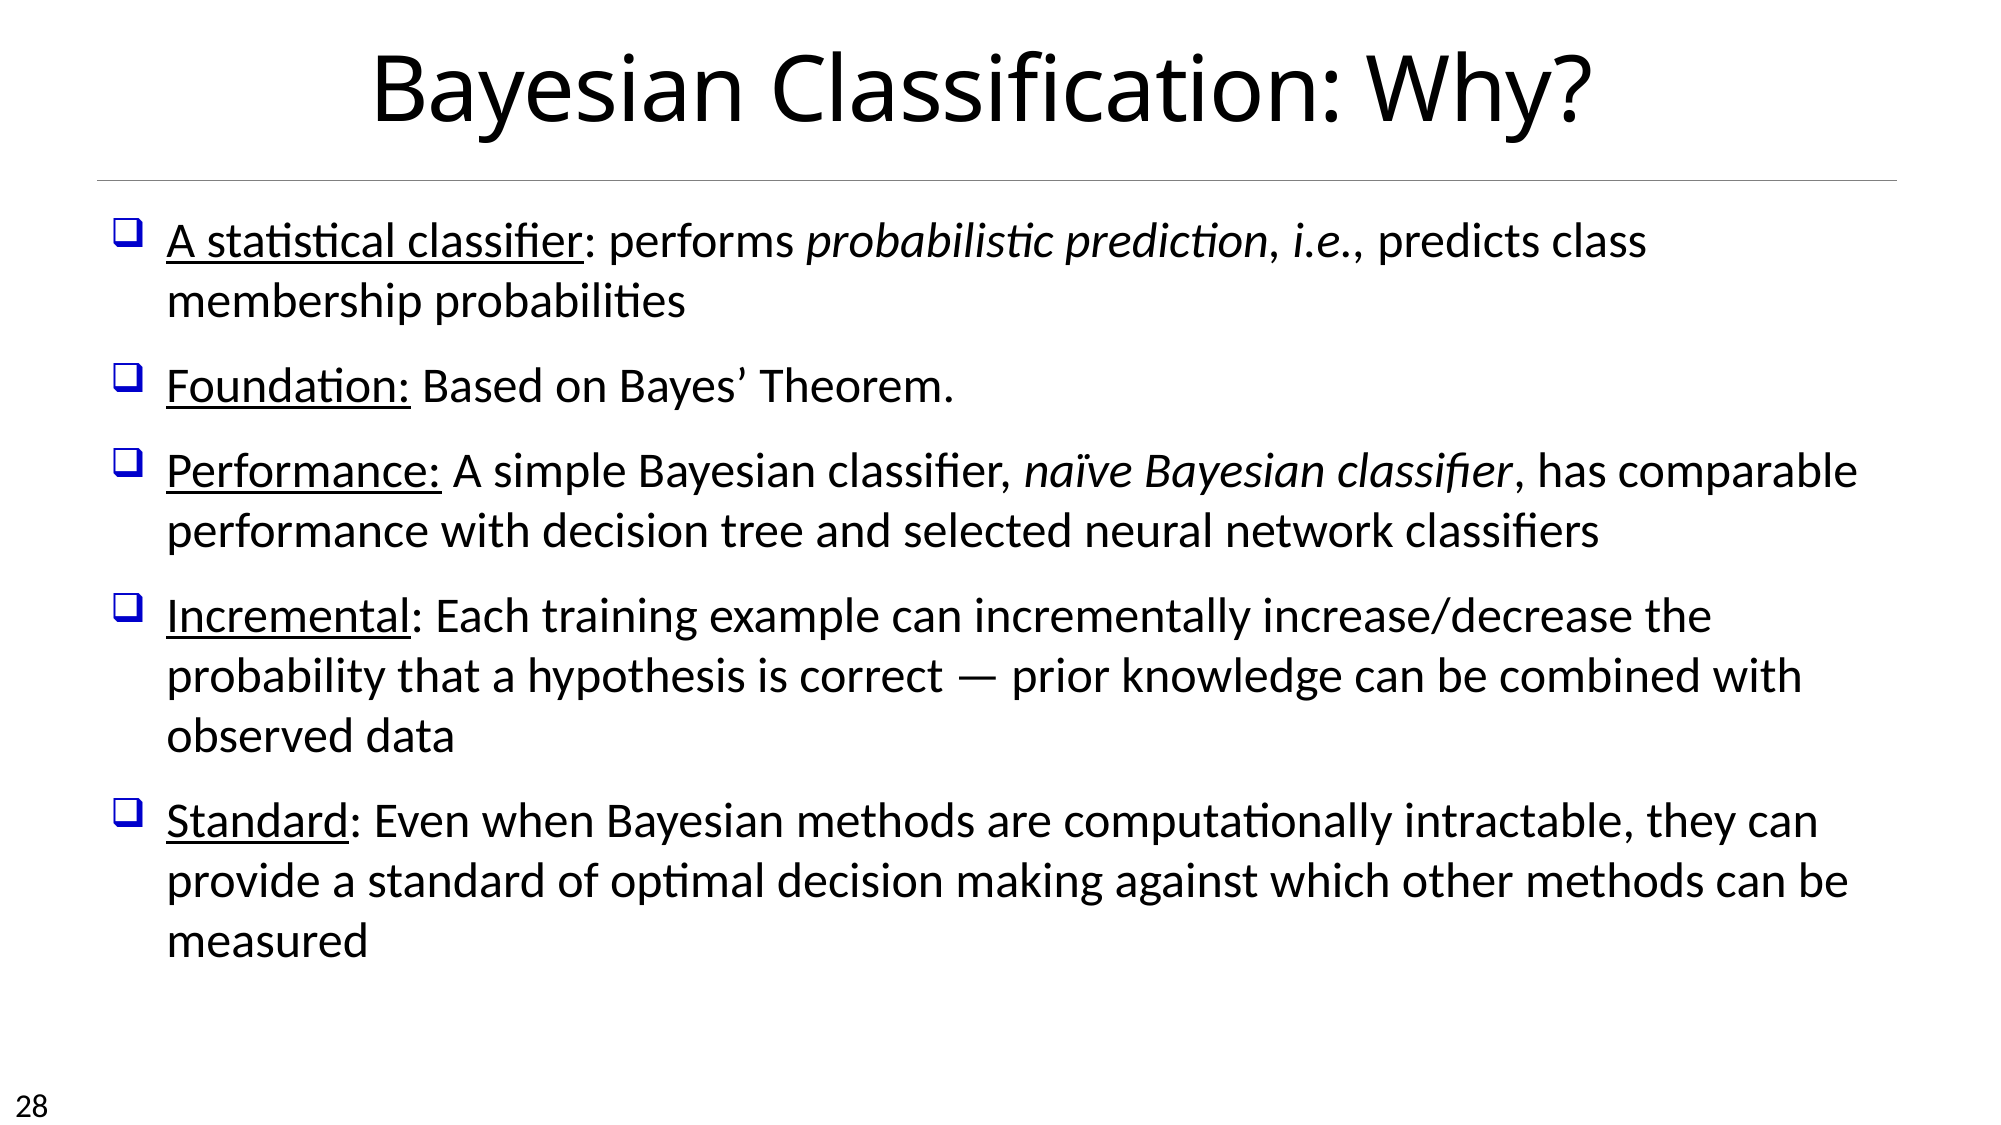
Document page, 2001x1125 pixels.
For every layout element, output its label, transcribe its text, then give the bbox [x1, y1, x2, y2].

list A statistical classifier: performs probabilistic prediction, i.e., predicts class membership probabilities Foundation: Based on Bayes’ Theorem. Performance: A simple Bayesian classifier, naïve Bayesian classifier, has comparable performance with decision tree and selected neural network classifiers Incremental: Each training example can incrementally increase/decrease the probability that a hypothesis is correct — prior knowledge can be combined with observed data Standard: Even when Bayesian methods are computationally intractable, they can provide a standard of optimal decision making against which other methods can be measured [95, 200, 1888, 1086]
title Bayesian Classification: Why? [350, 37, 1613, 150]
